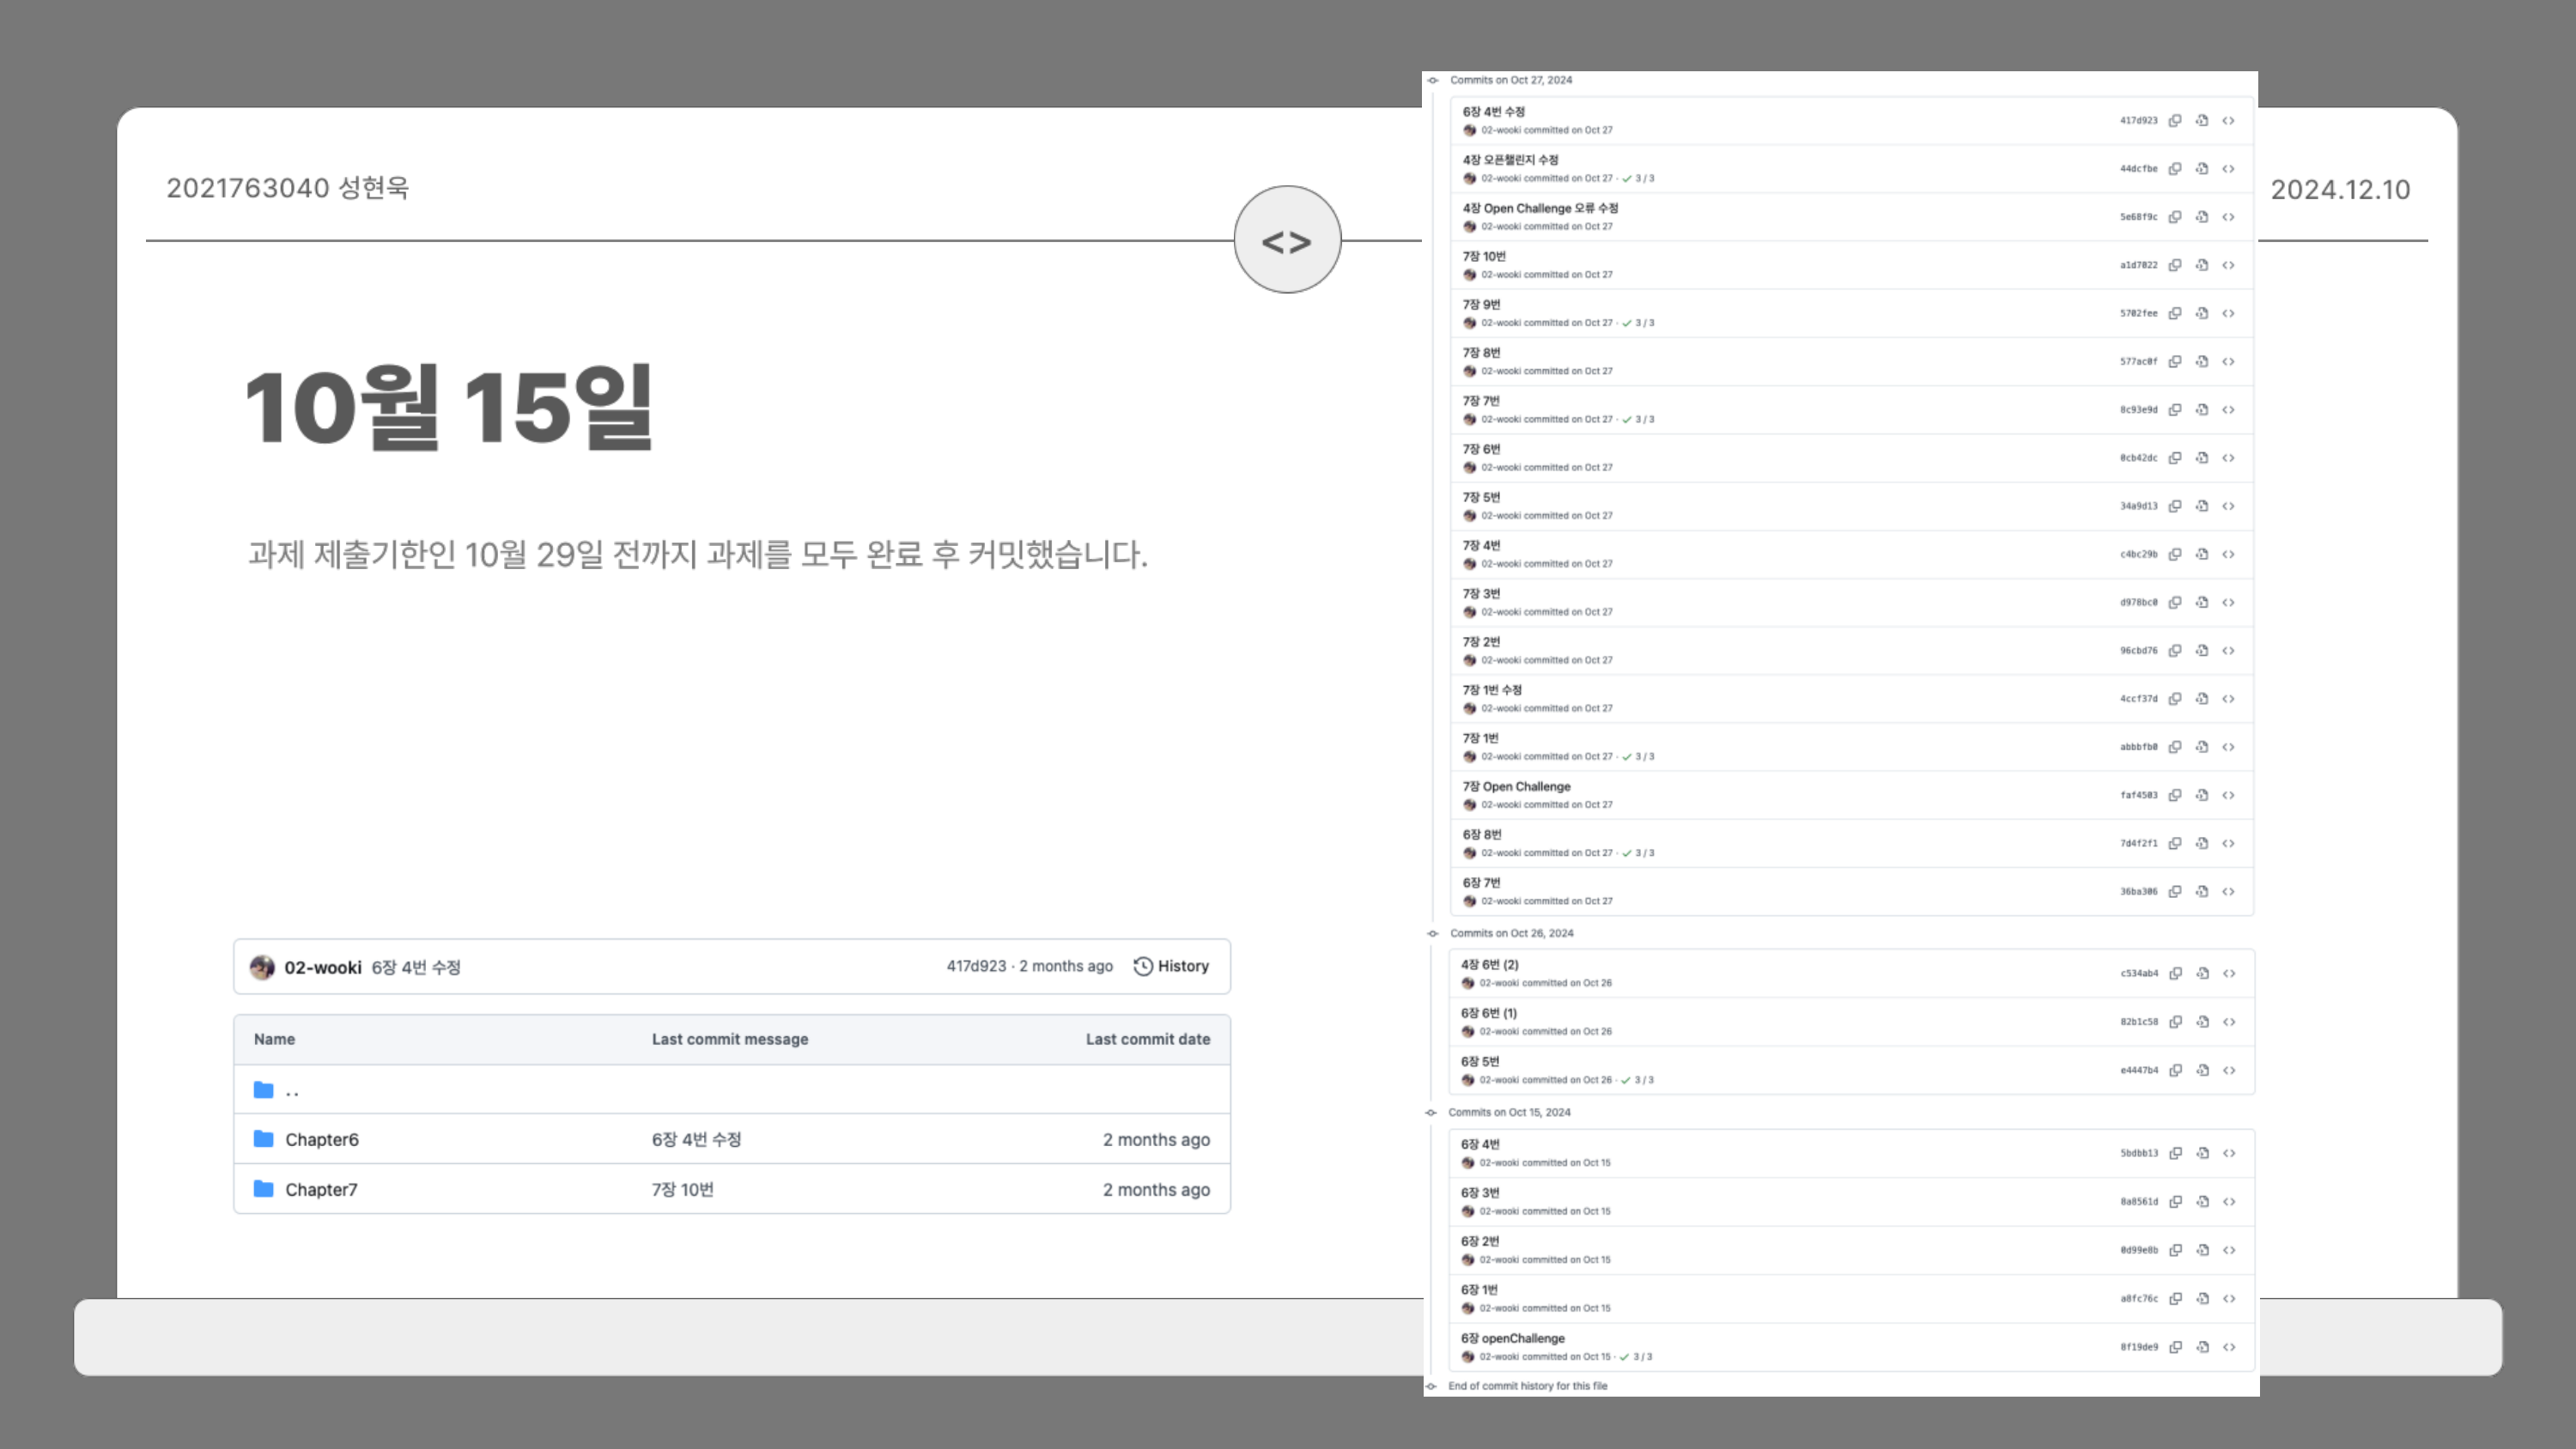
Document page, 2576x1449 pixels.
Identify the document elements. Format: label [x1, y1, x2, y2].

picture [73, 71, 2576, 1397]
